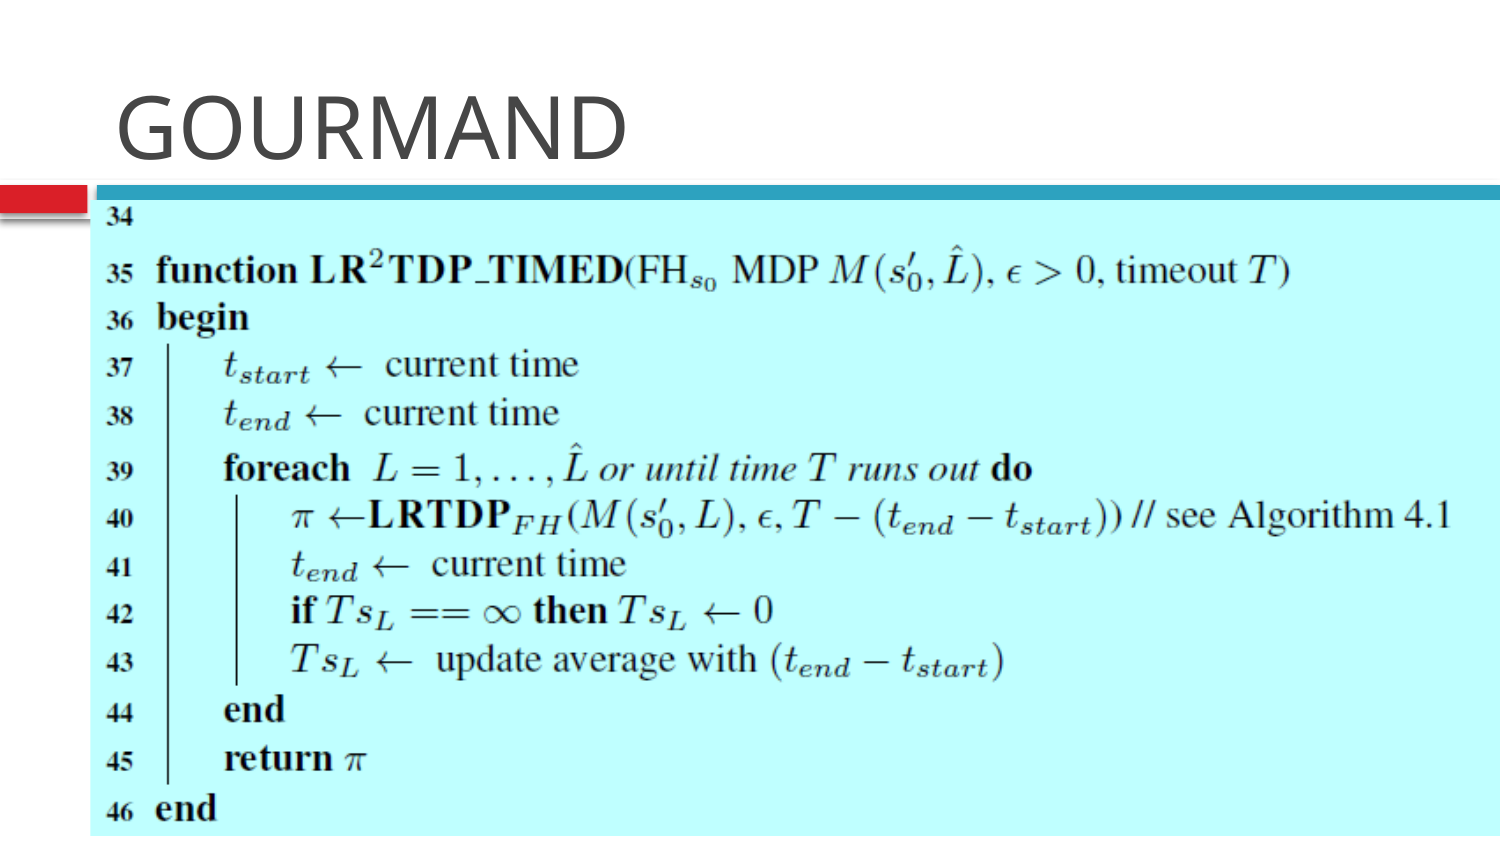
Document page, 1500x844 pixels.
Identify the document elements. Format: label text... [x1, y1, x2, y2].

picture [90, 199, 1500, 836]
title GOURMAND [99, 19, 1438, 185]
